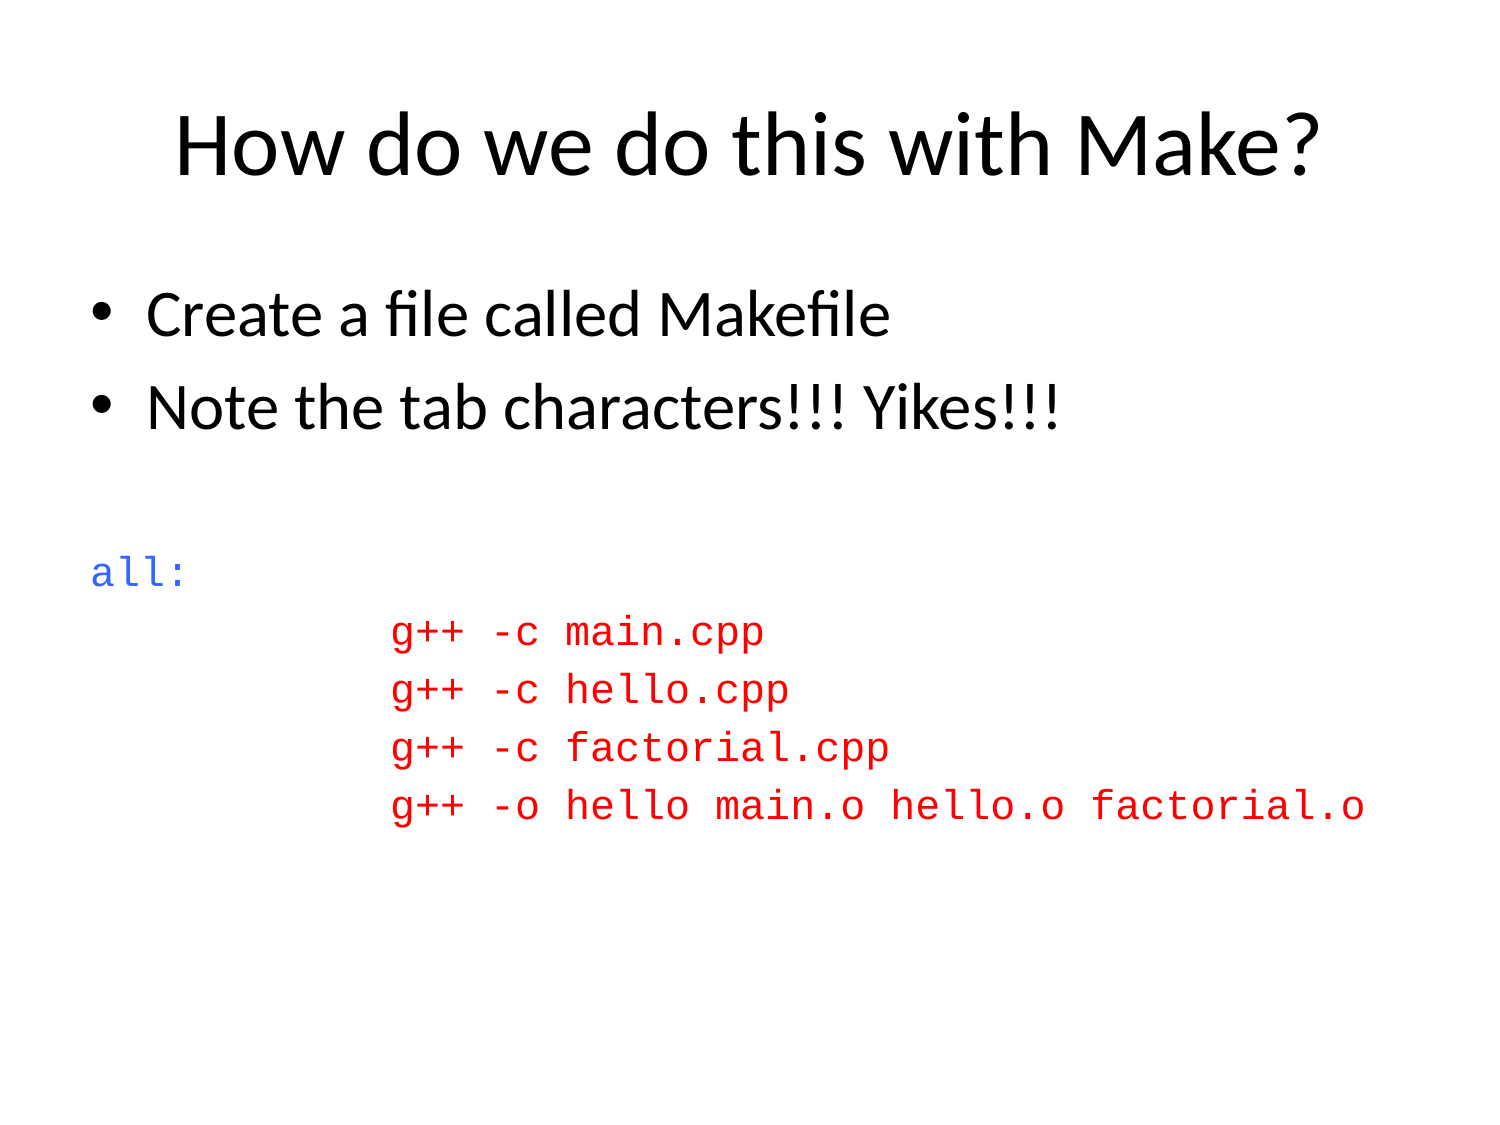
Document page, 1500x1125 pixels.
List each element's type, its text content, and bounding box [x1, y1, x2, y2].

title How do we do this with Make? [75, 45, 1425, 233]
list Create a file called Makefile Note the tab characters!!! Yikes!!! all: g++ -c main.cpp g++ -c hello.cpp g++ -c factorial.cpp g++ -o hello main.o hello.o factorial.o [75, 262, 1425, 1005]
